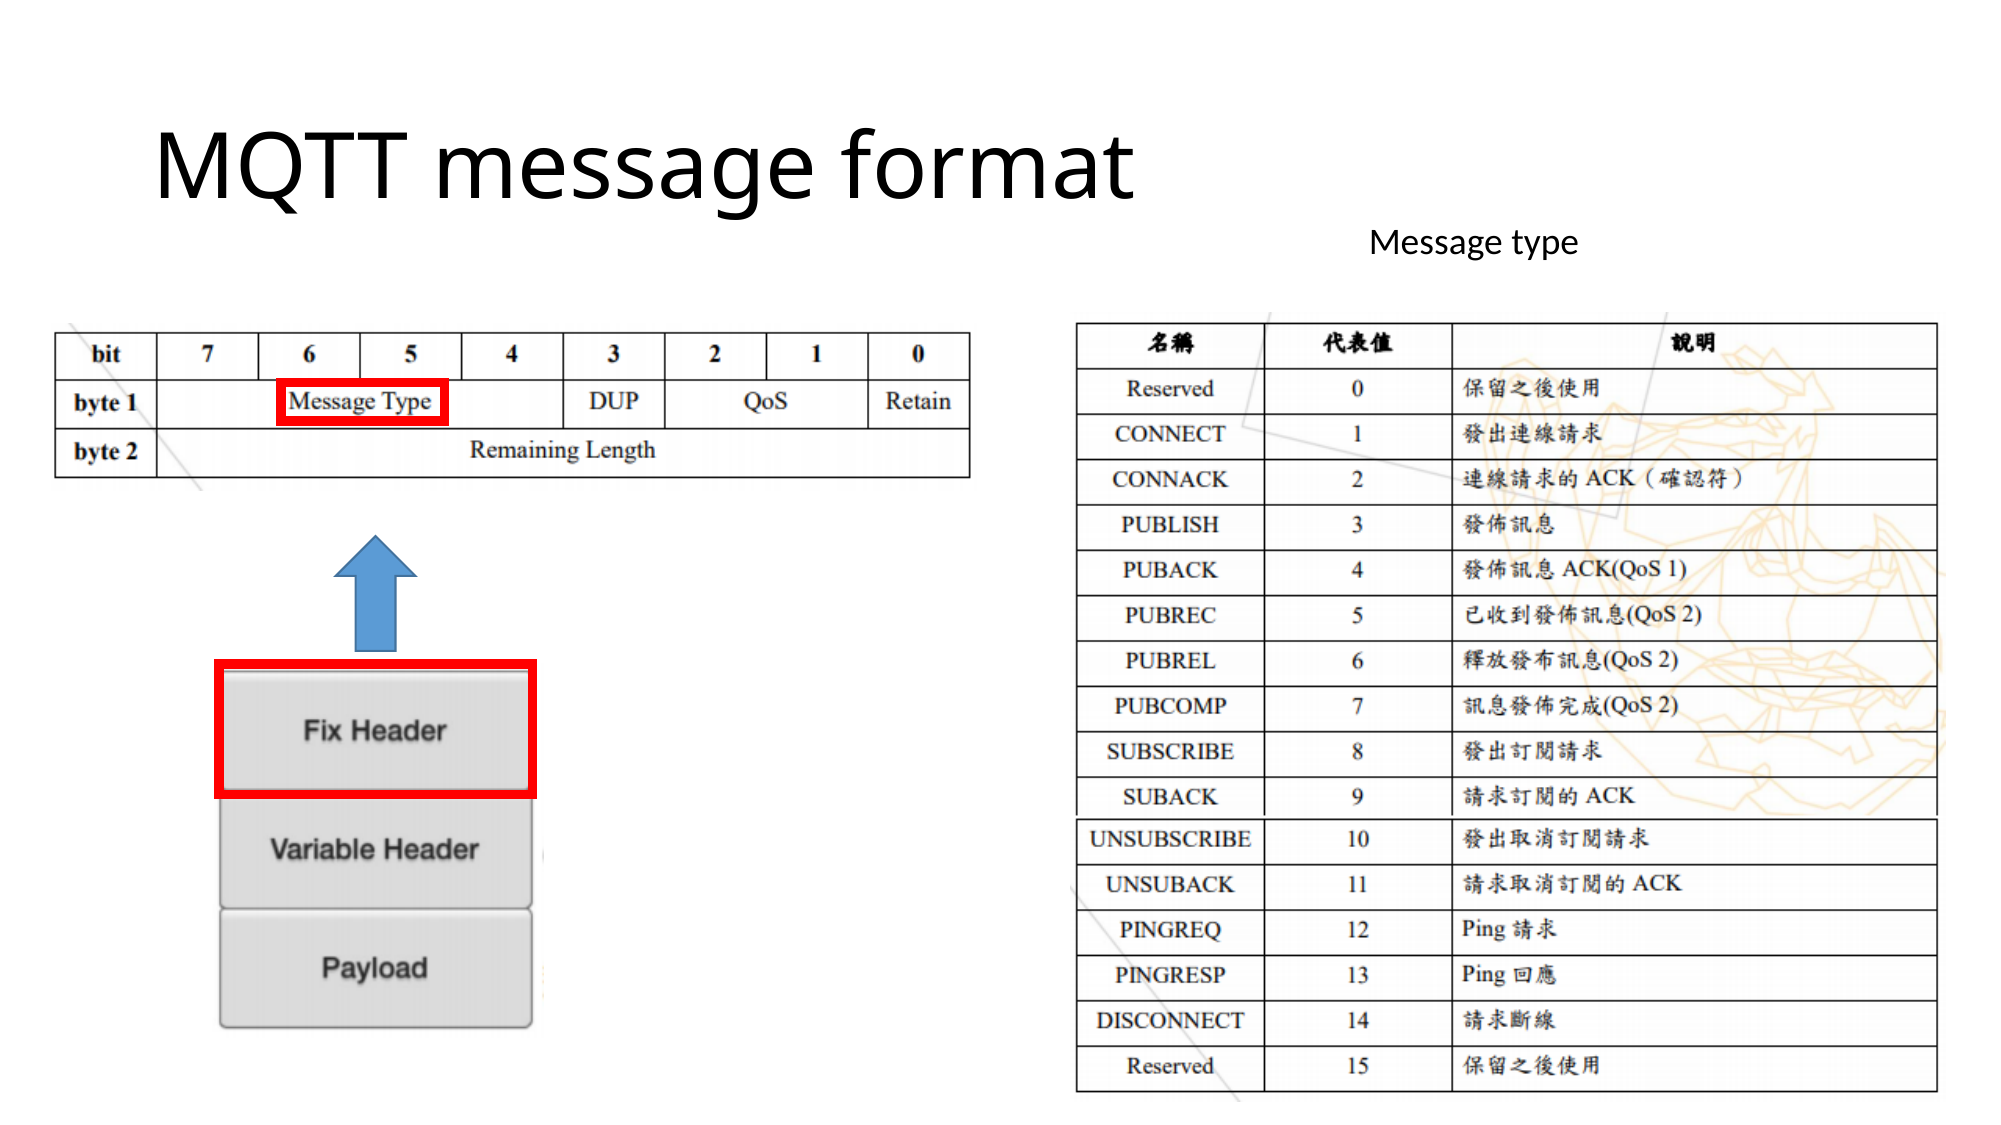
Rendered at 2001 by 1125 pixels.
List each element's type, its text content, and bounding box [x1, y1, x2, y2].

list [207, 663, 544, 1038]
picture [1070, 312, 1946, 1102]
picture [50, 323, 977, 491]
text_box [333, 534, 418, 652]
text_box Message type [1354, 209, 1663, 269]
title MQTT message format [137, 59, 1863, 278]
